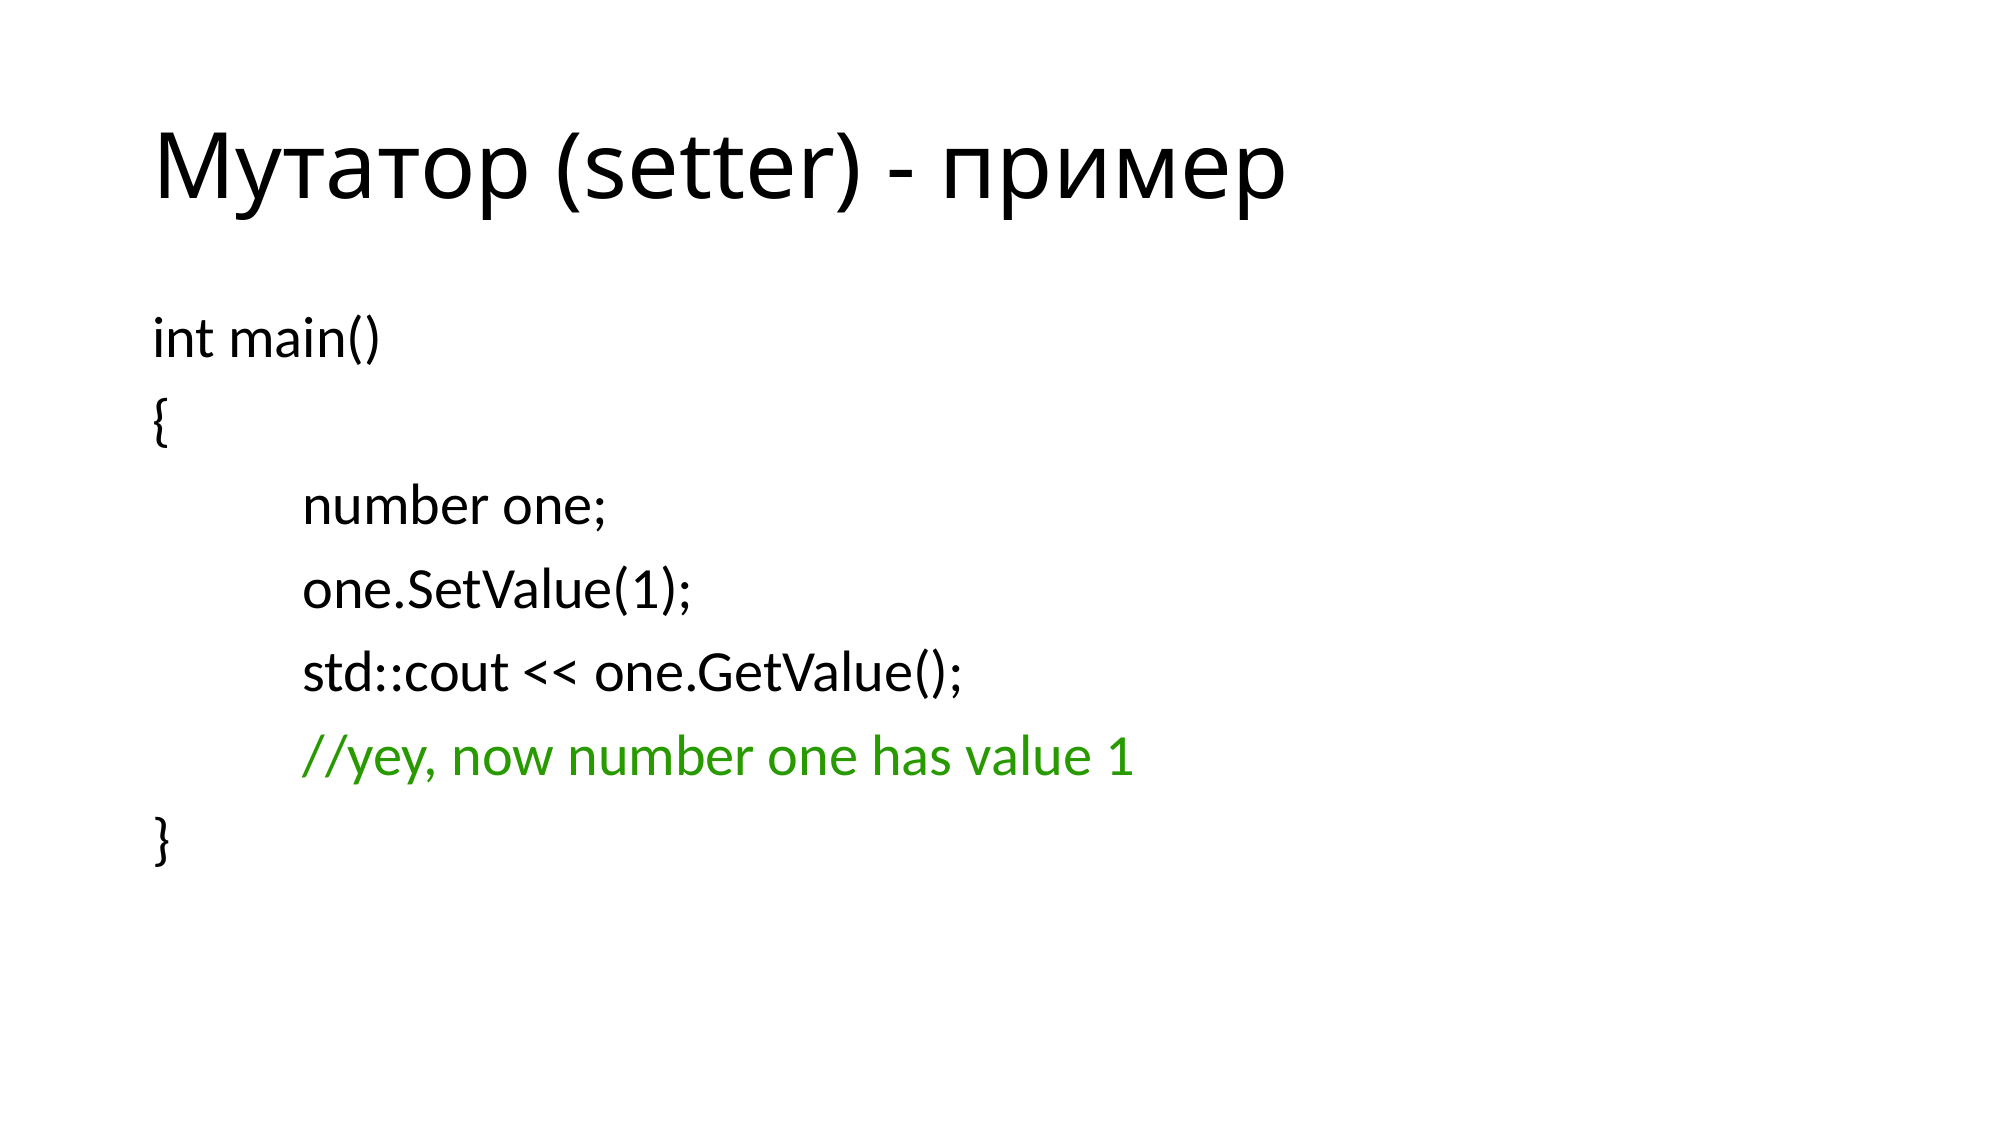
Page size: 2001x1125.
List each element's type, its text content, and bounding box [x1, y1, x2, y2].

title Мутатор (setter) - пример [137, 59, 1863, 278]
list int main() { number one; one.SetValue(1); std::cout << one.GetValue(); //yey, now number one has value 1 } [137, 299, 1863, 1014]
